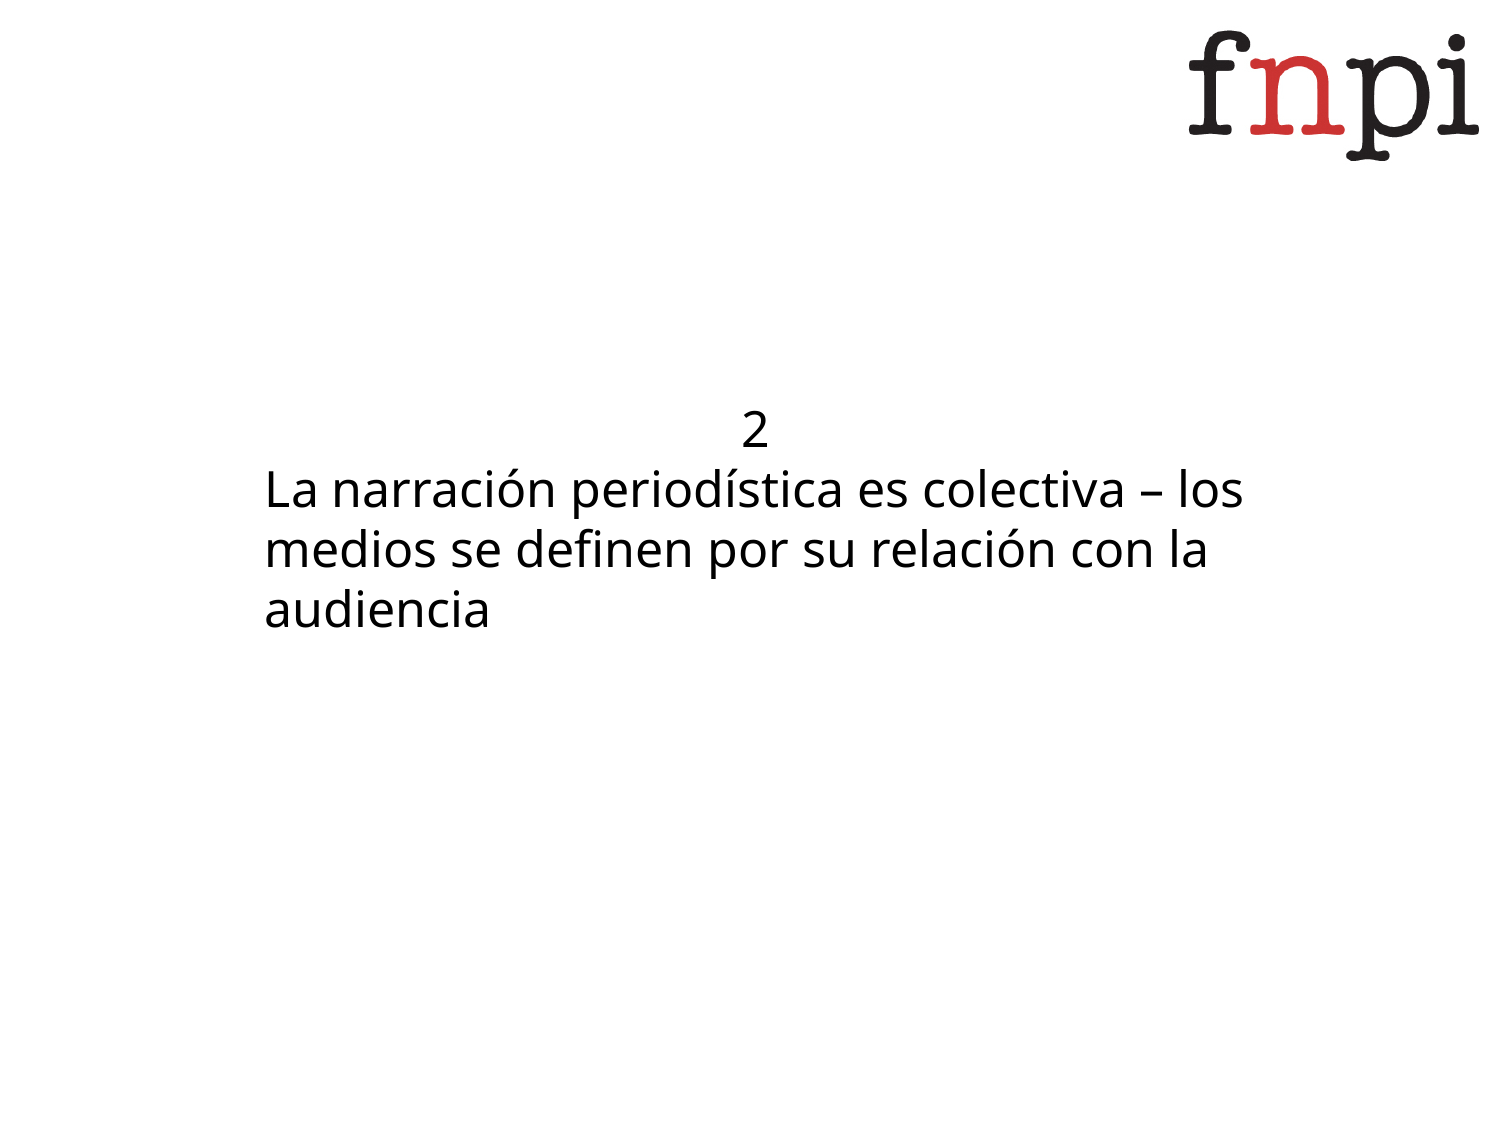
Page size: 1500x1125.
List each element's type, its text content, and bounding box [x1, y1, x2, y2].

picture [1174, 12, 1488, 178]
text_box 2 La narración periodística es colectiva – los medios se definen por su relación con la audiencia [249, 390, 1263, 646]
